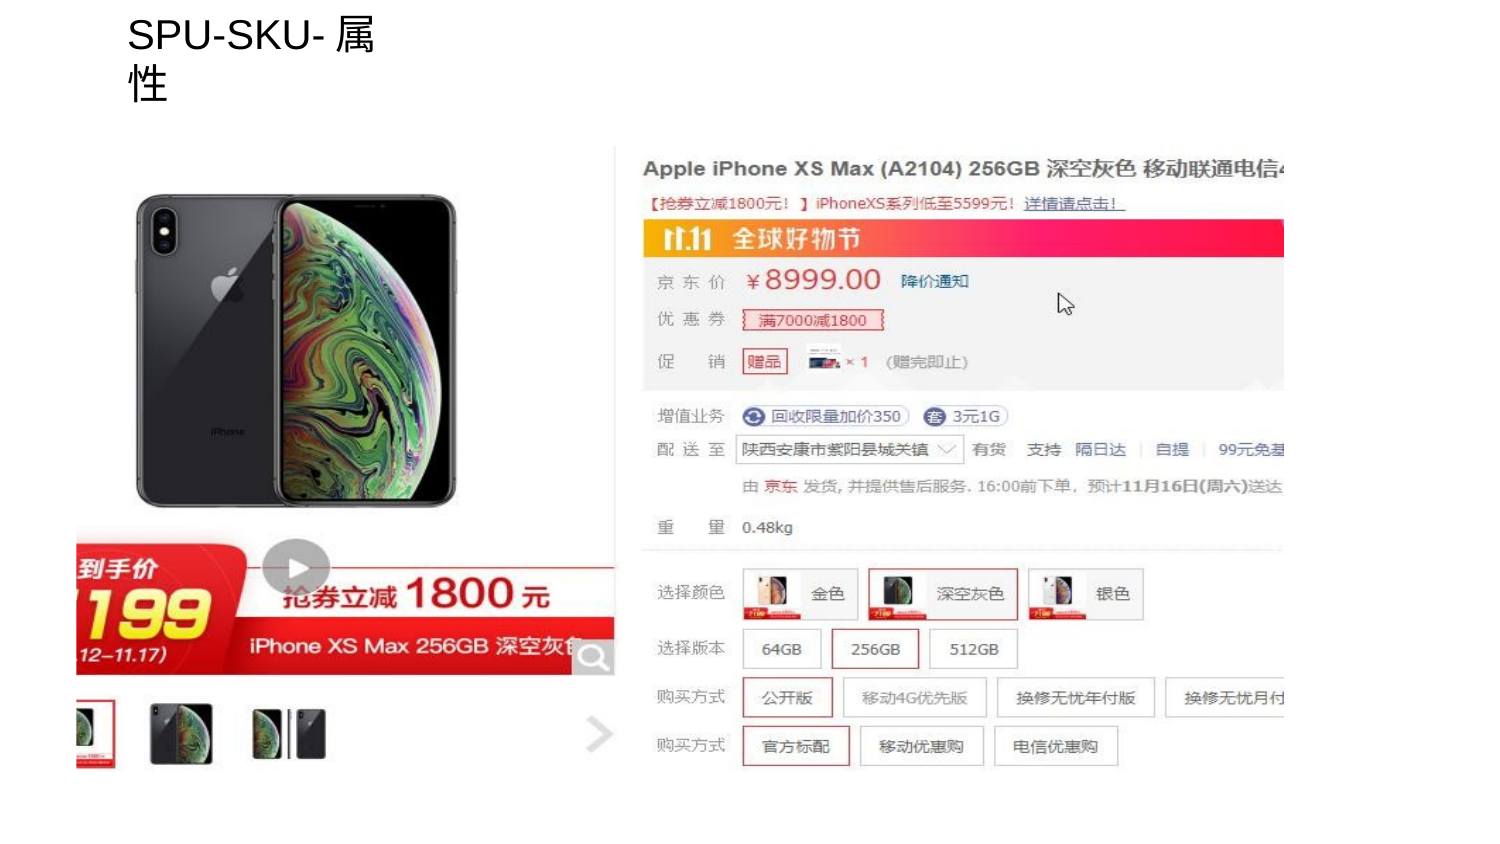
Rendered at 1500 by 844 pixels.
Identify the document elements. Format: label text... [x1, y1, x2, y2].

title SPU-SKU-属性 [125, 5, 412, 146]
text_box [76, 146, 1284, 772]
